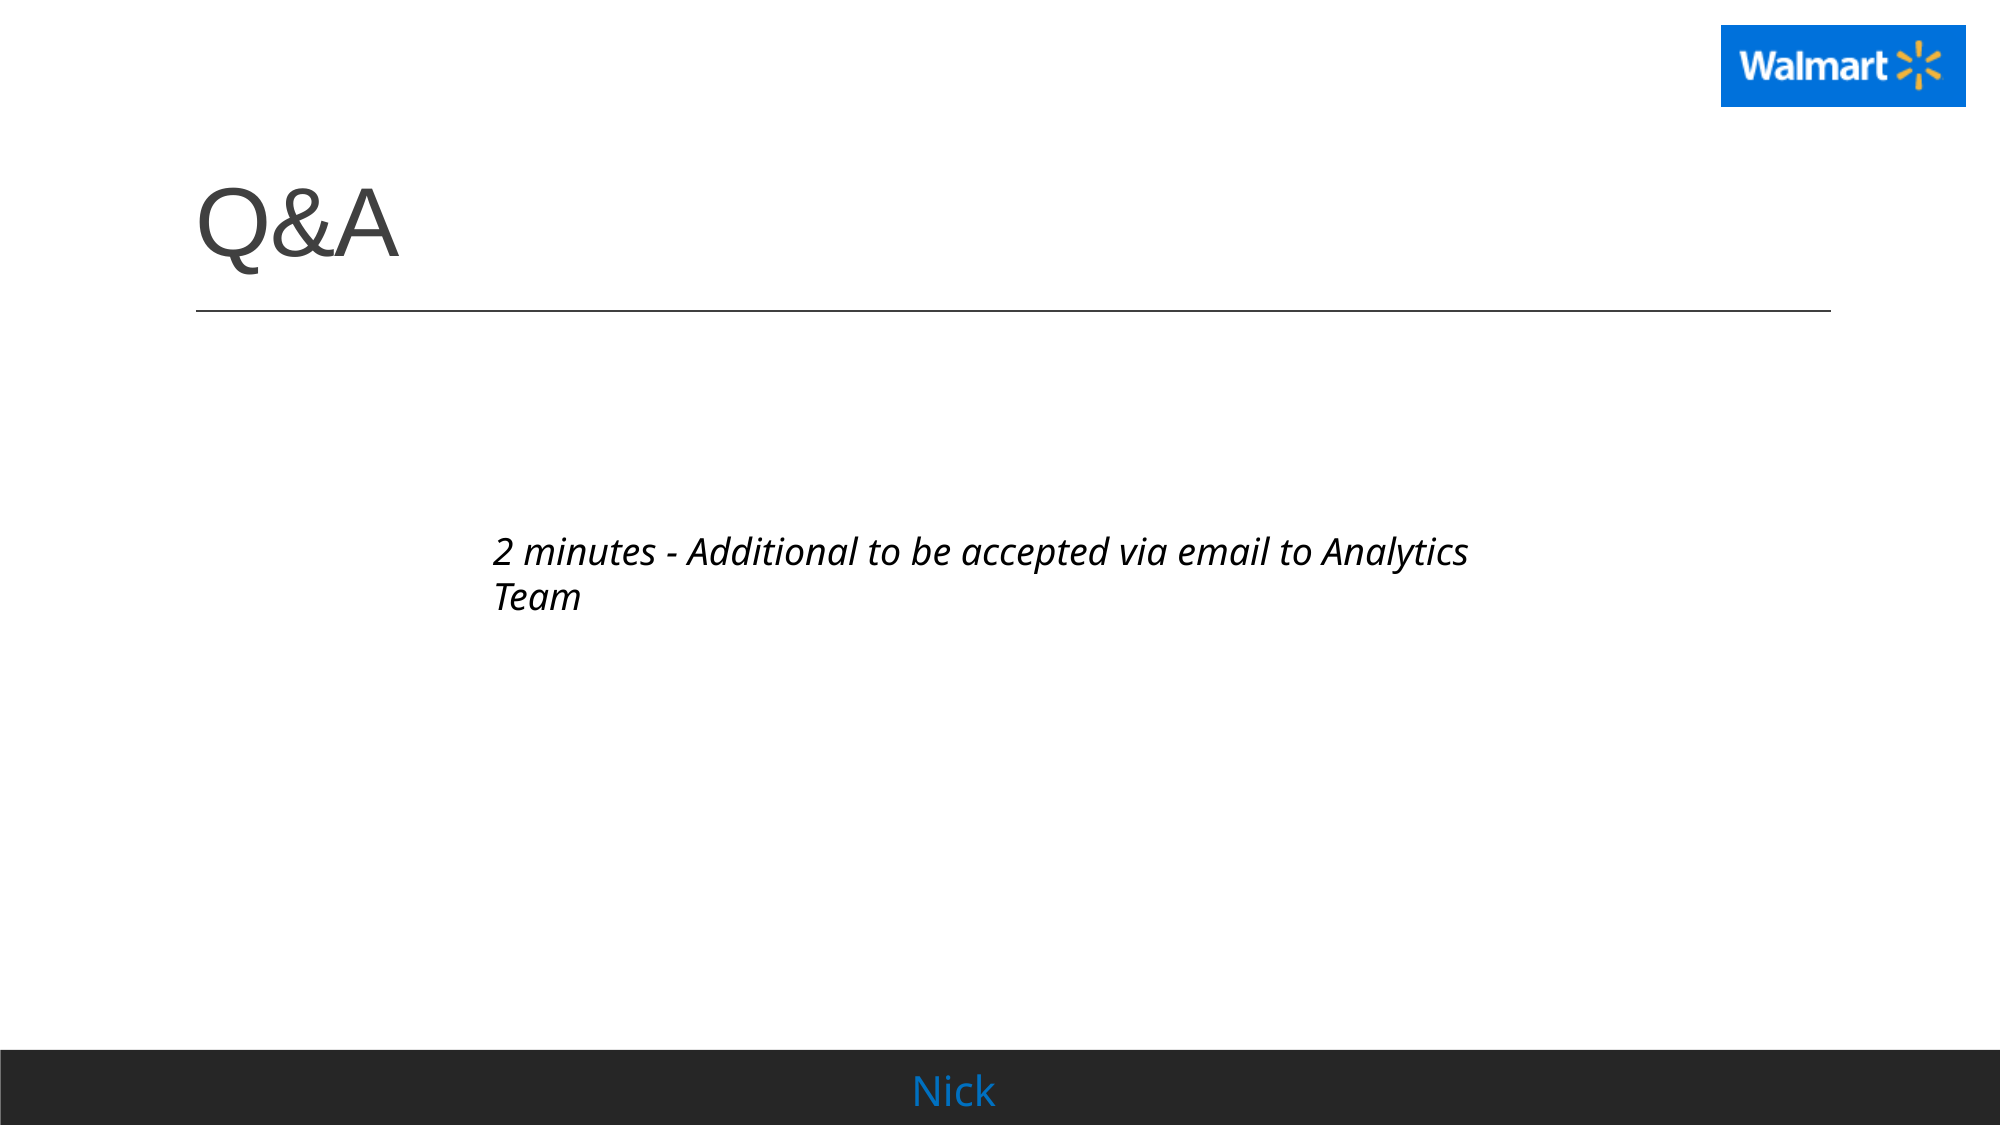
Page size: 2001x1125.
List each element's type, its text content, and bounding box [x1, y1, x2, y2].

text_box 2 minutes - Additional to be accepted via email to Analytics Team [478, 520, 1537, 626]
title Q&A [180, 47, 1830, 285]
picture [1720, 25, 1966, 108]
text_box Nick [49, 1057, 1858, 1123]
